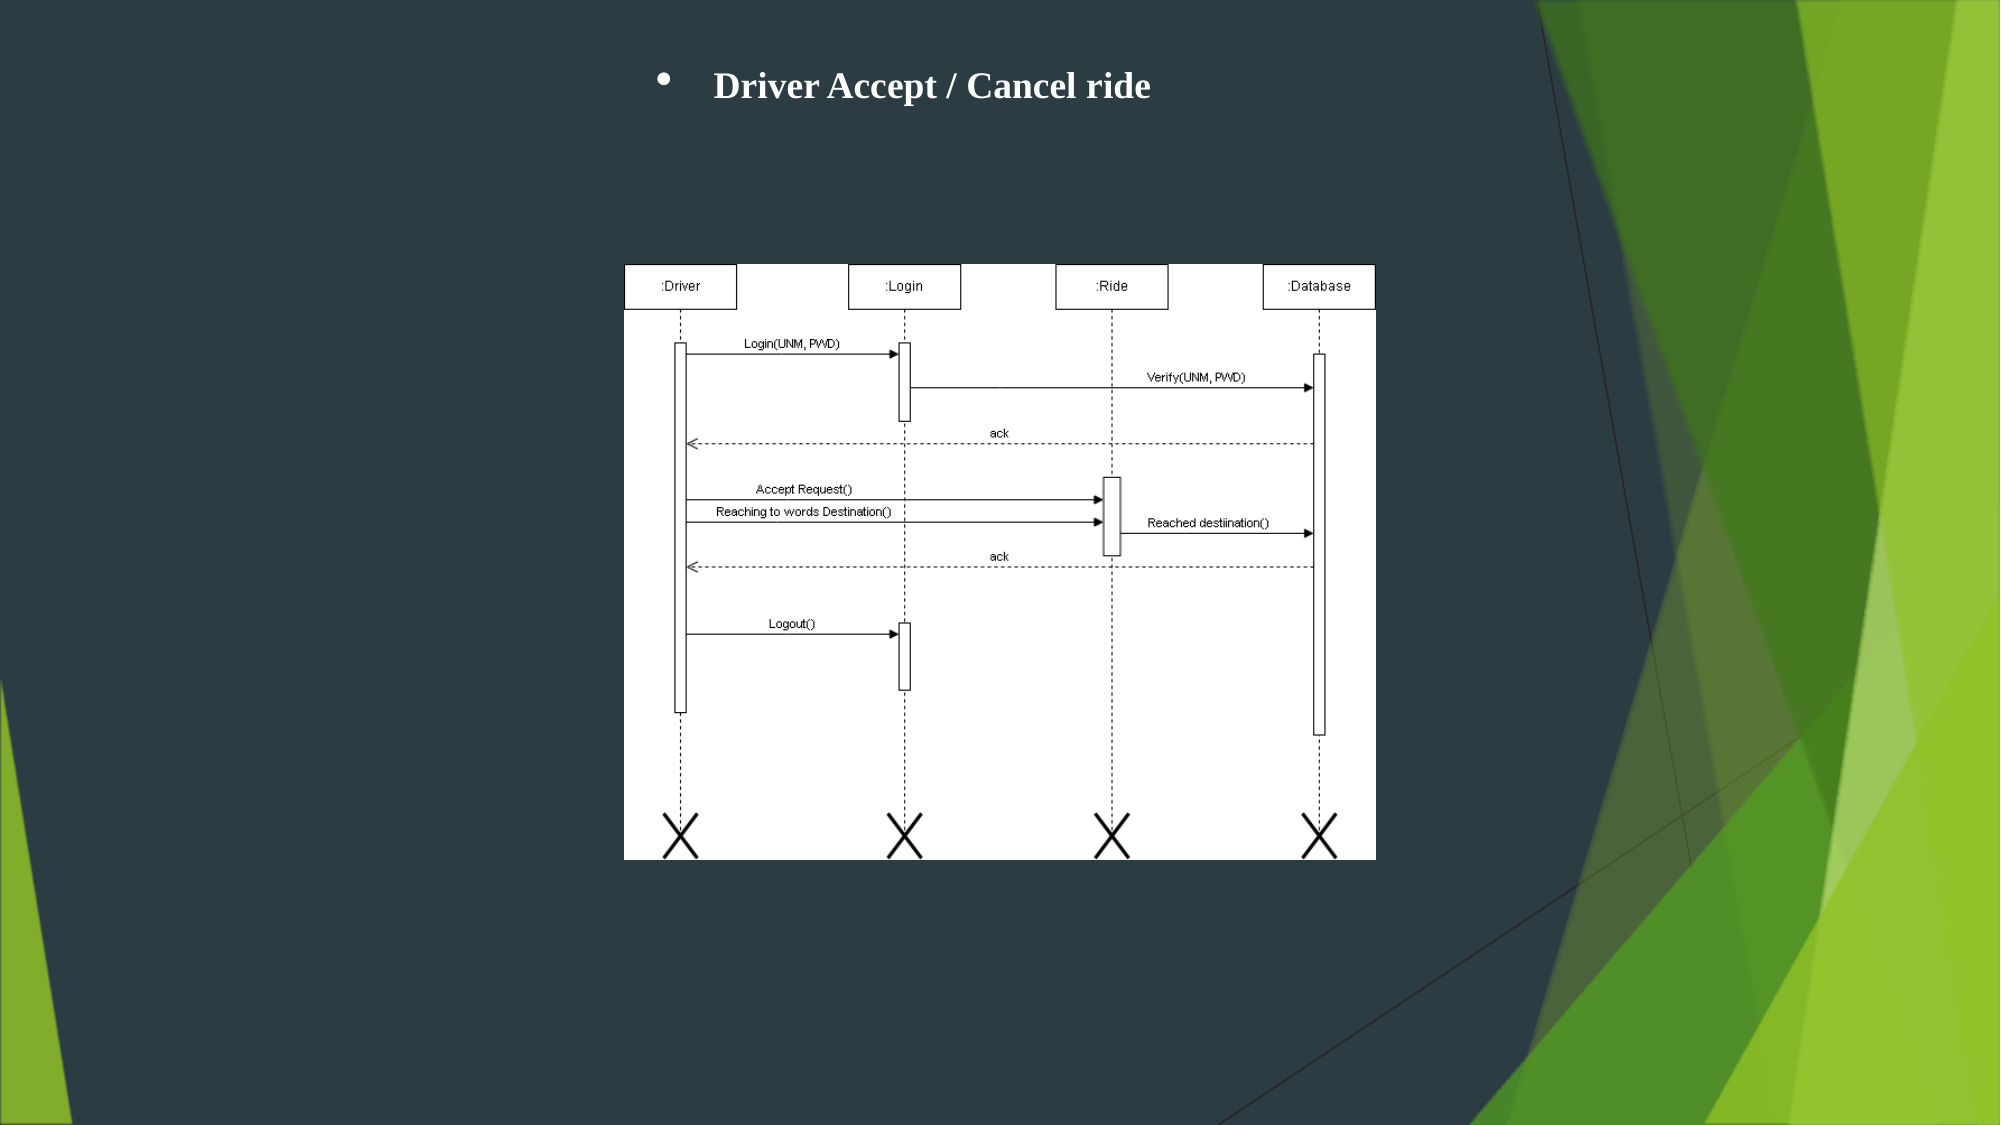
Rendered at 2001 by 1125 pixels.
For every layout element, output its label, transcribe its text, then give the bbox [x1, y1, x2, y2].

text_box Driver Accept / Cancel ride [642, 50, 1644, 114]
picture [624, 264, 1376, 860]
